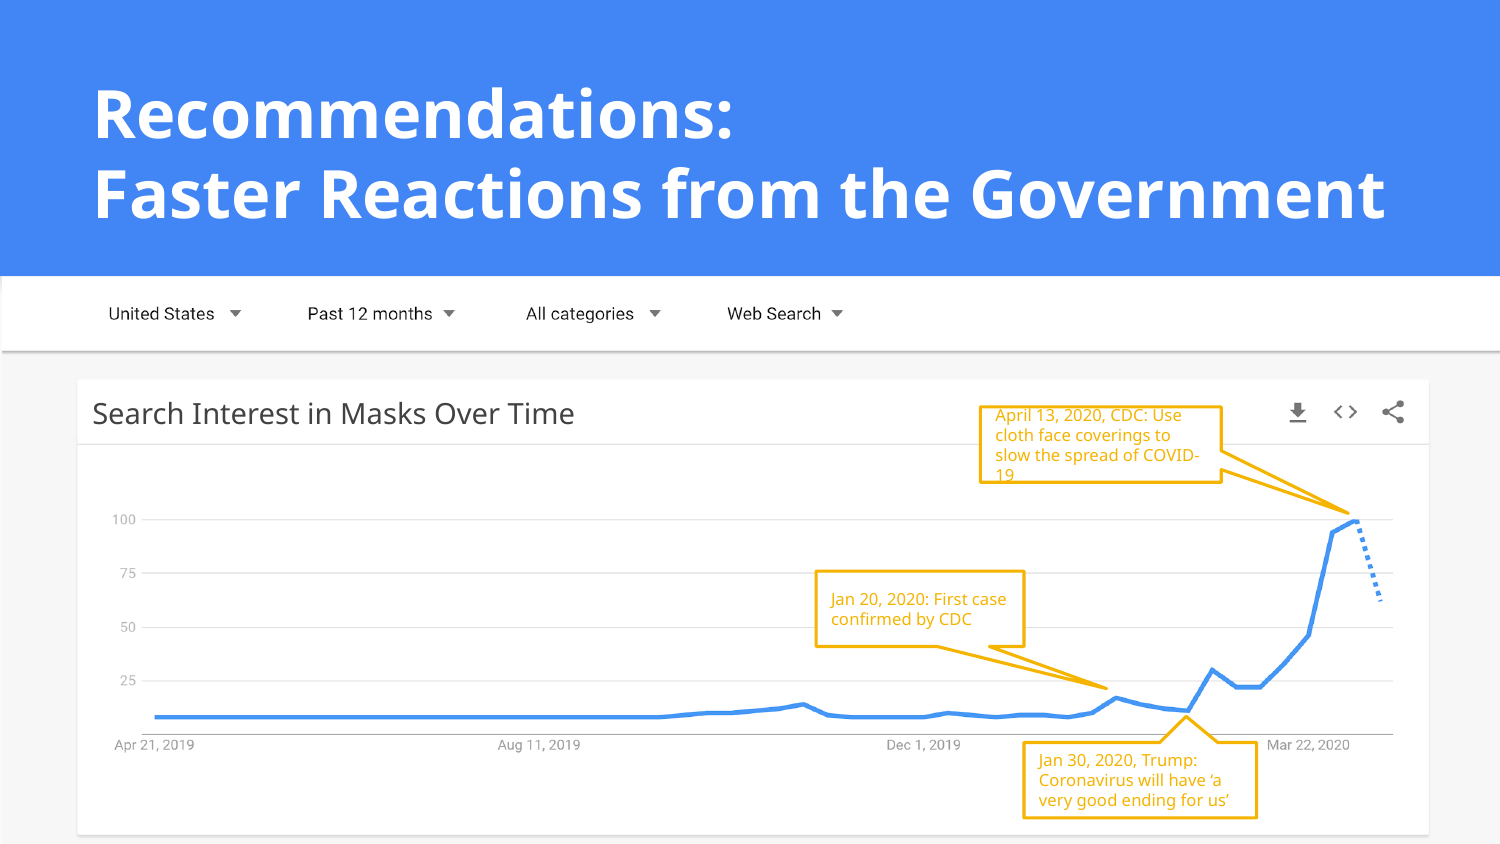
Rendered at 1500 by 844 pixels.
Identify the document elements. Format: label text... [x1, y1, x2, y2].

title Recommendations: Faster Reactions from the Government [77, 121, 1427, 248]
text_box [1, 275, 1500, 844]
